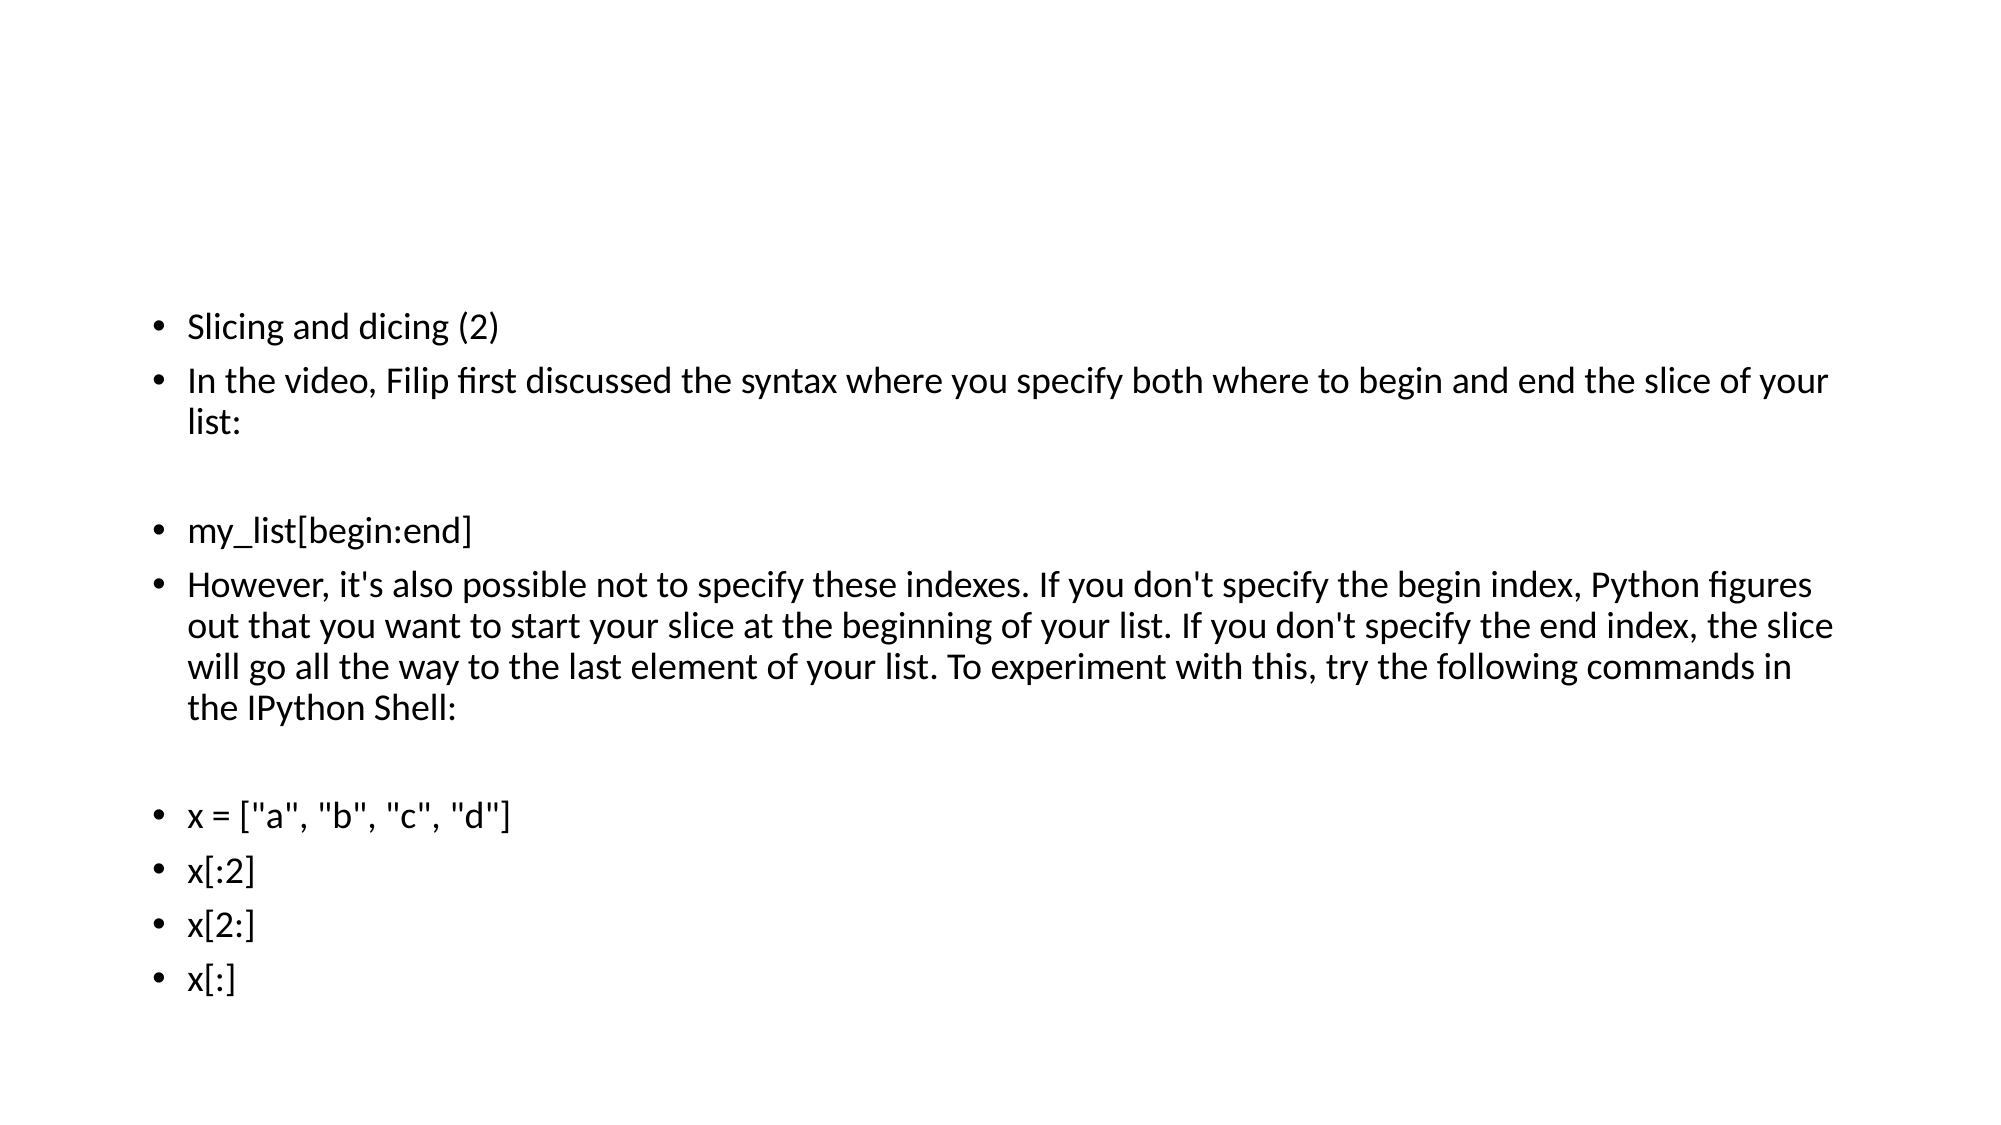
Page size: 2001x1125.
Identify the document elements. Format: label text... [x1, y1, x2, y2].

list Slicing and dicing (2) In the video, Filip first discussed the syntax where you specify both where to begin and end the slice of your list: my_list[begin:end] However, it's also possible not to specify these indexes. If you don't specify the begin index, Python figures out that you want to start your slice at the beginning of your list. If you don't specify the end index, the slice will go all the way to the last element of your list. To experiment with this, try the following commands in the IPython Shell: x = ["a", "b", "c", "d"] x[:2] x[2:] x[:] [137, 299, 1863, 1014]
